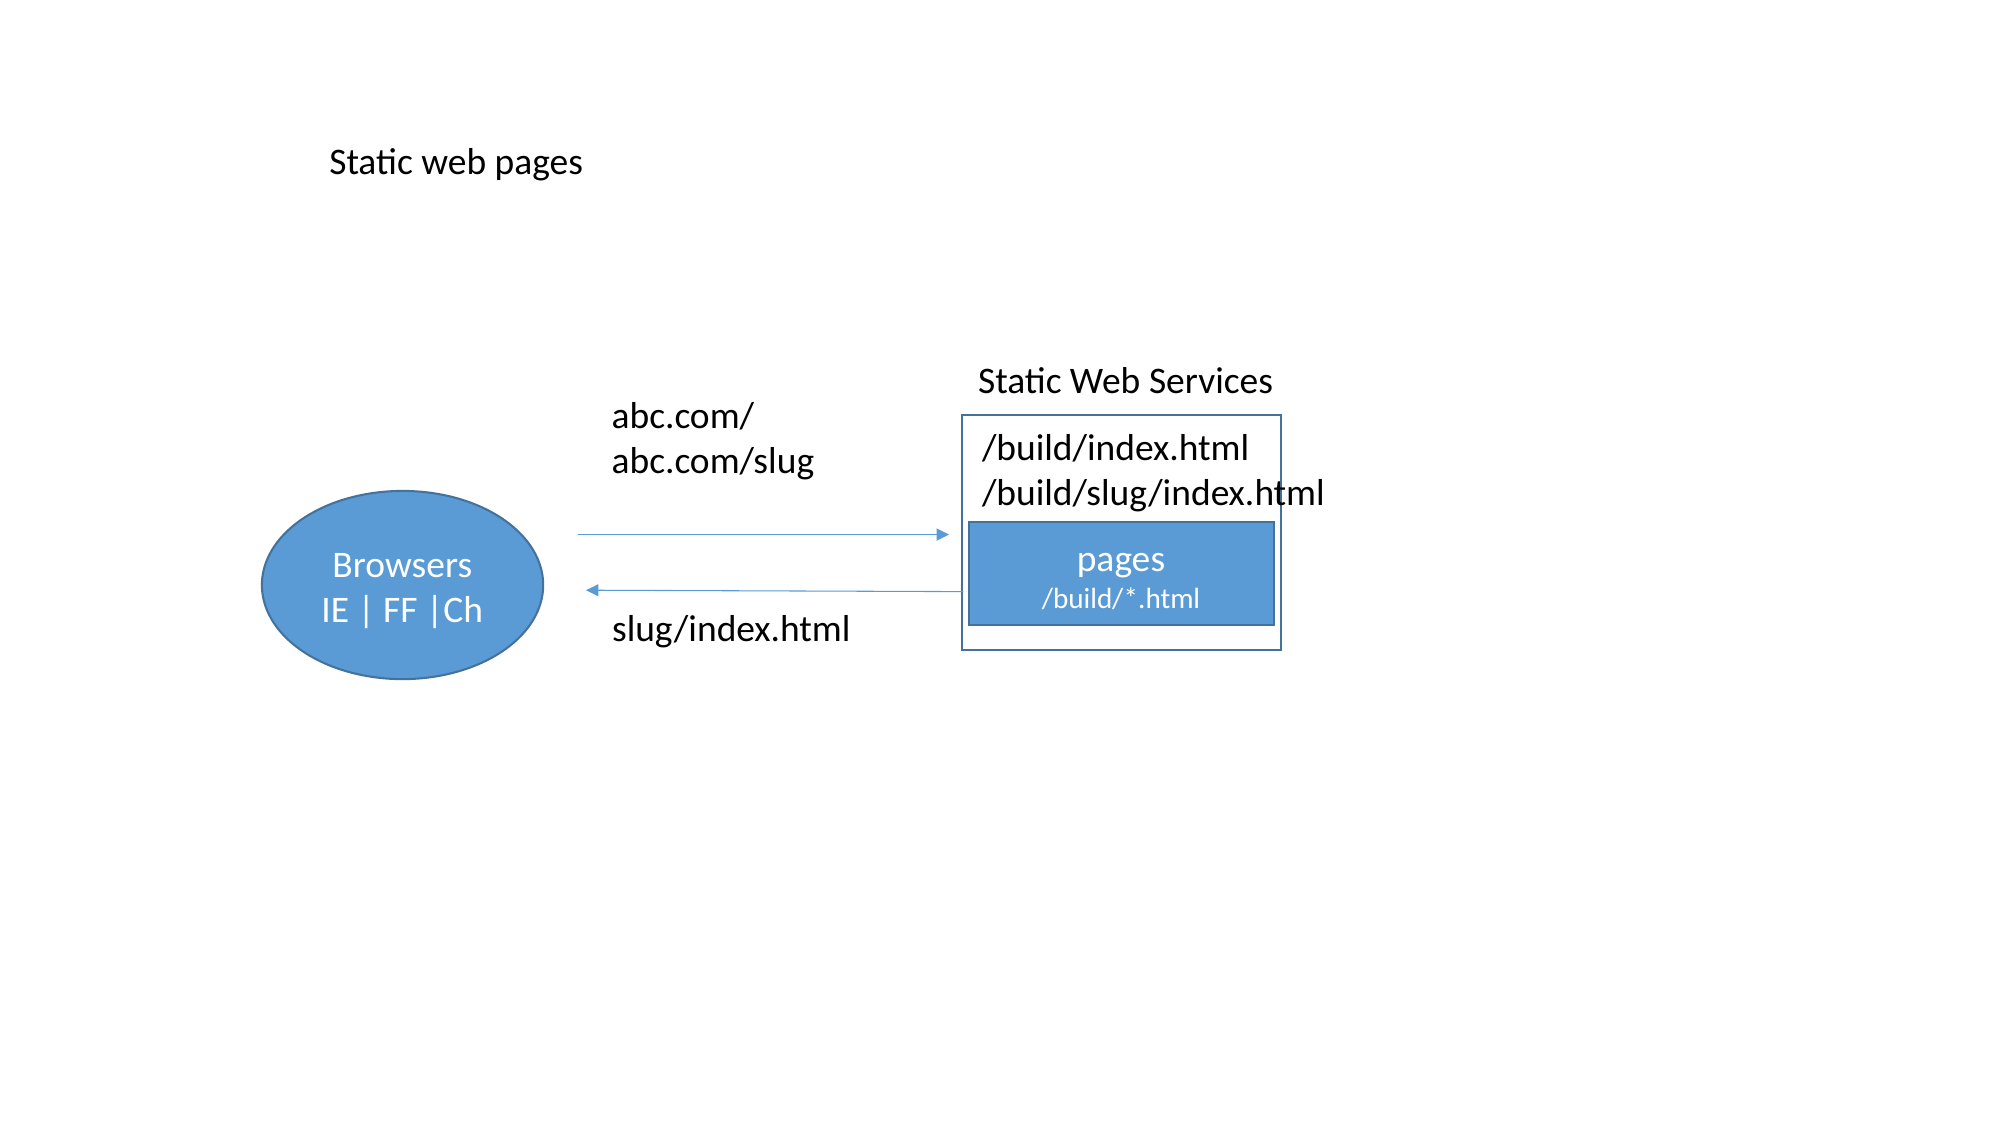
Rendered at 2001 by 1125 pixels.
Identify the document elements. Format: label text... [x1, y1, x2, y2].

text_box Static Web Services [963, 348, 1376, 454]
text_box /build/index.html /build/slug/index.html [967, 454, 1341, 521]
text_box abc.com/ abc.com/slug [596, 383, 830, 489]
text_box pages /build/*.html [968, 521, 1275, 626]
text_box Static web pages [314, 129, 858, 190]
text_box [961, 414, 1282, 651]
text_box slug/index.html [597, 596, 866, 657]
text_box Browsers IE | FF |Ch [260, 489, 545, 681]
